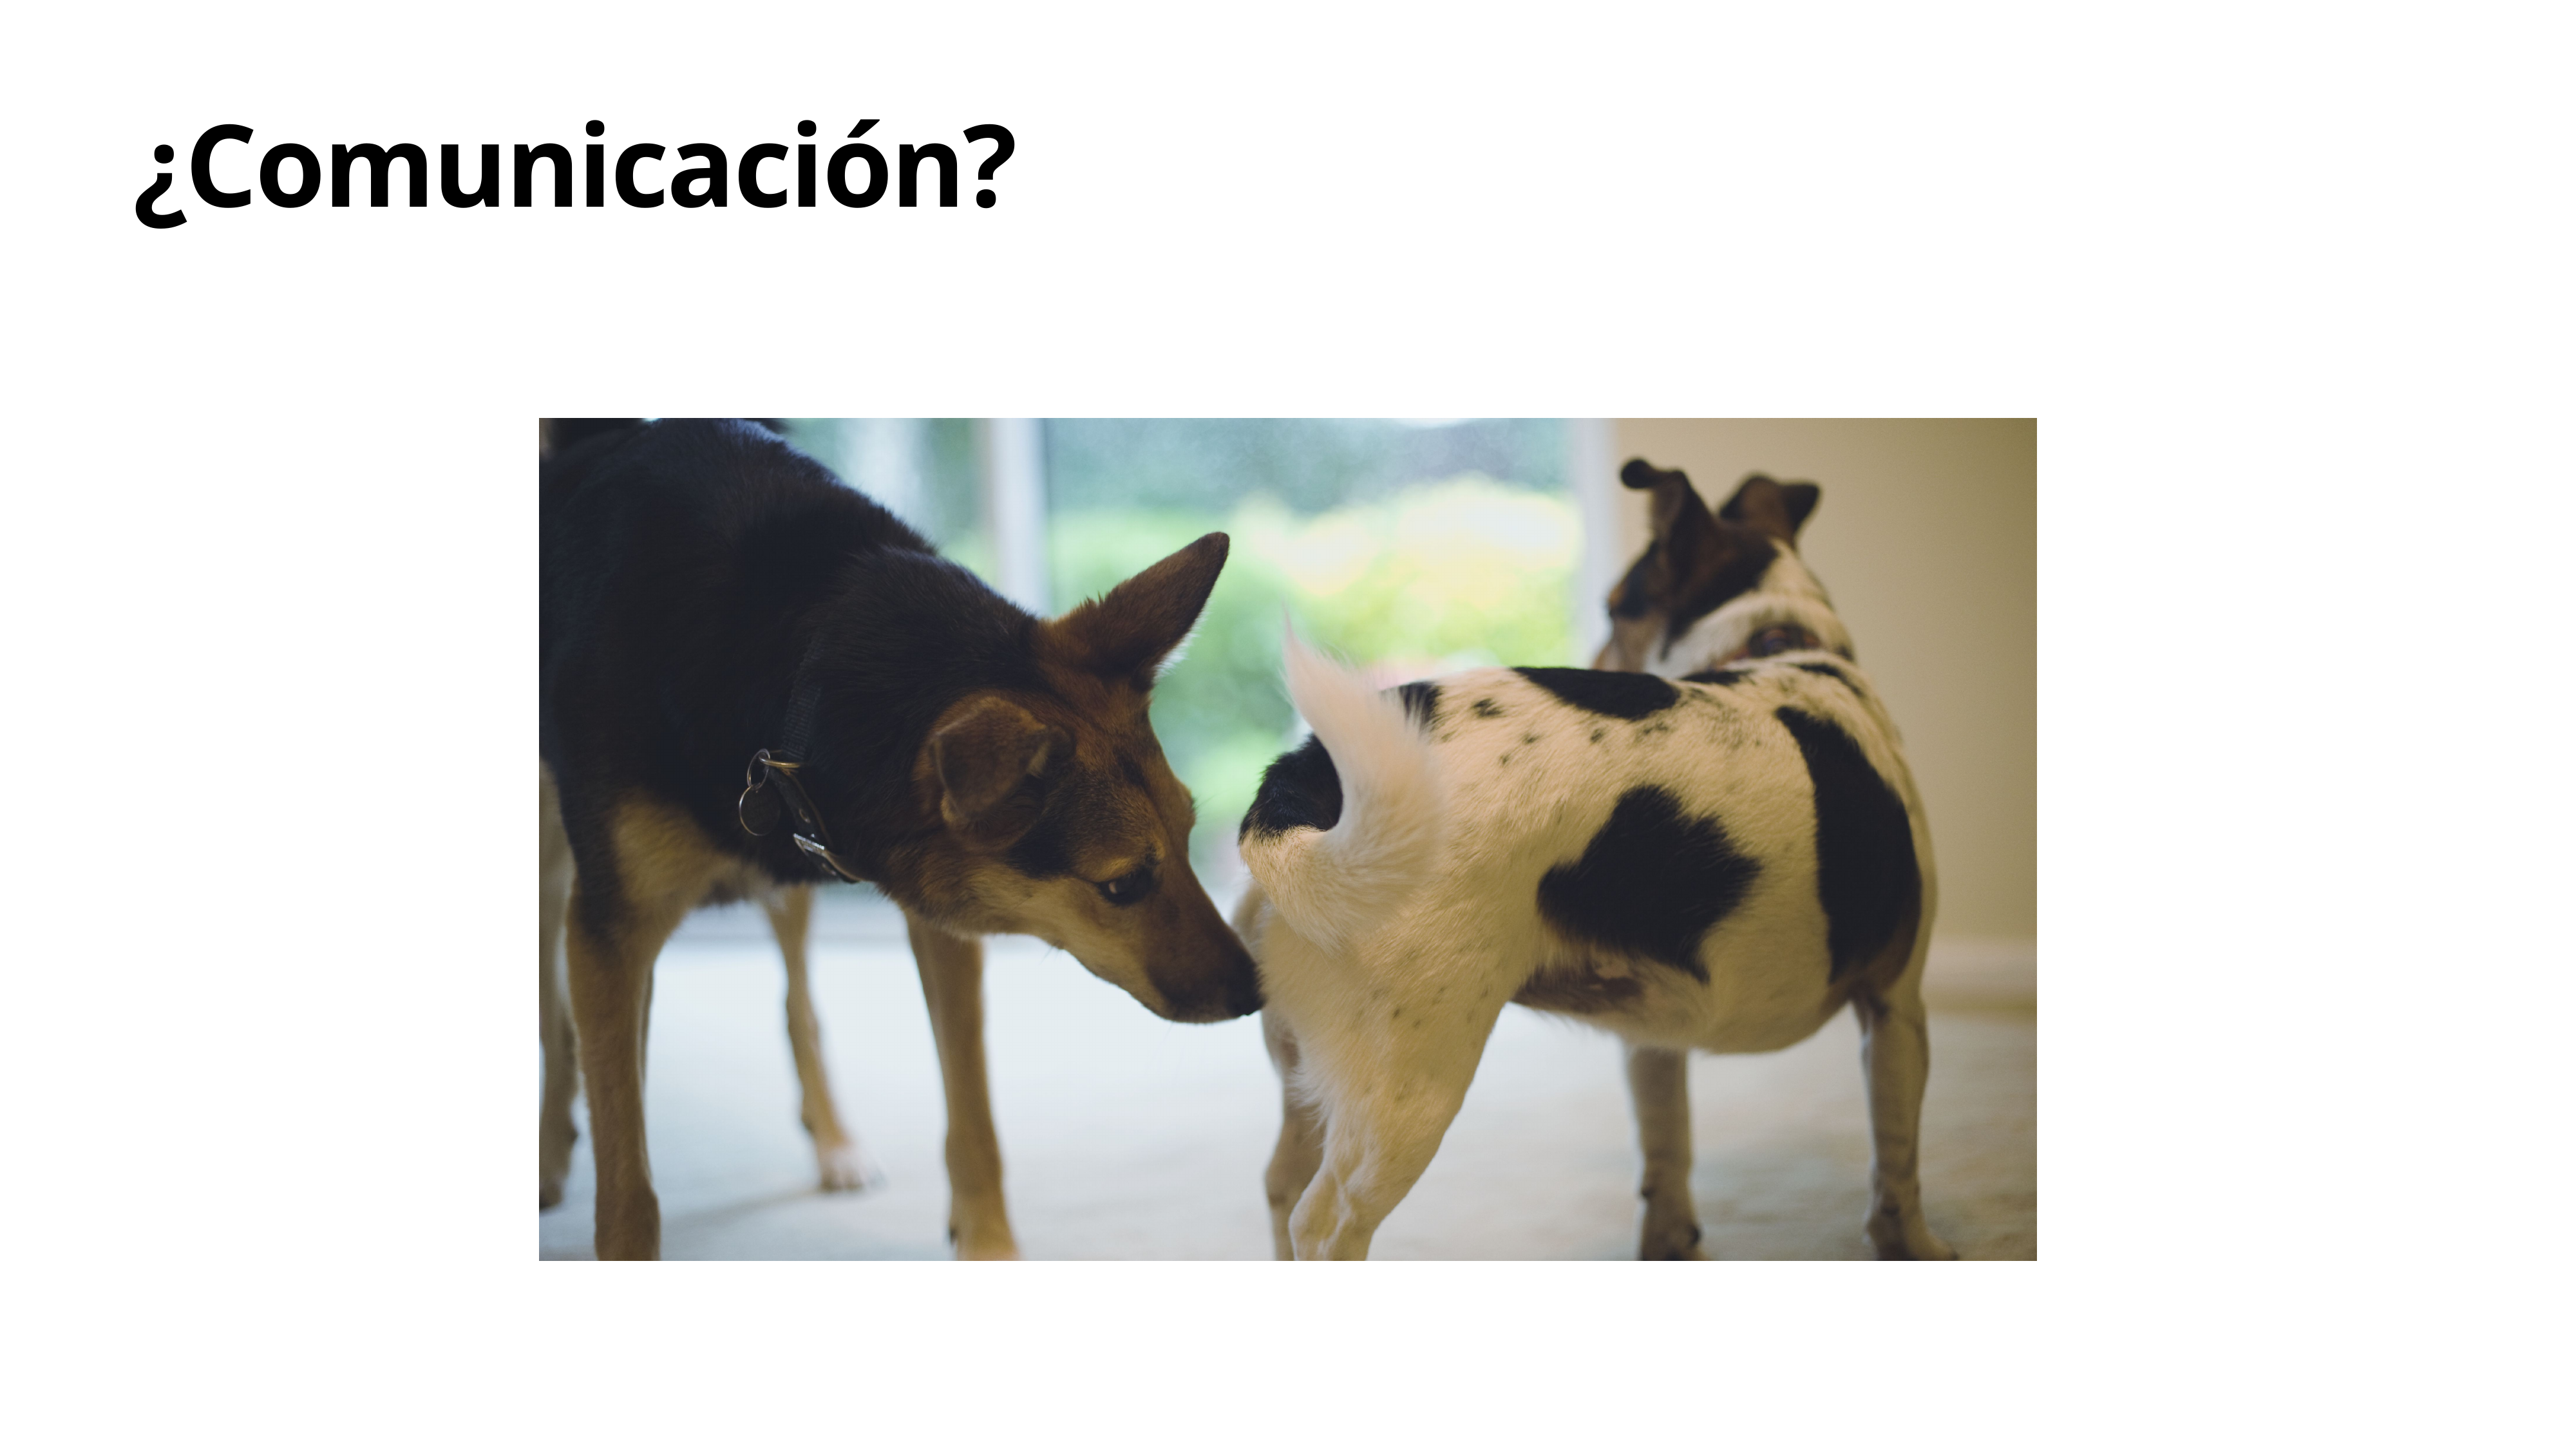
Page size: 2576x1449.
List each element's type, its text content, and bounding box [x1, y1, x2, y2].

title ¿Comunicación? [127, 113, 2449, 266]
picture [539, 418, 2037, 1262]
